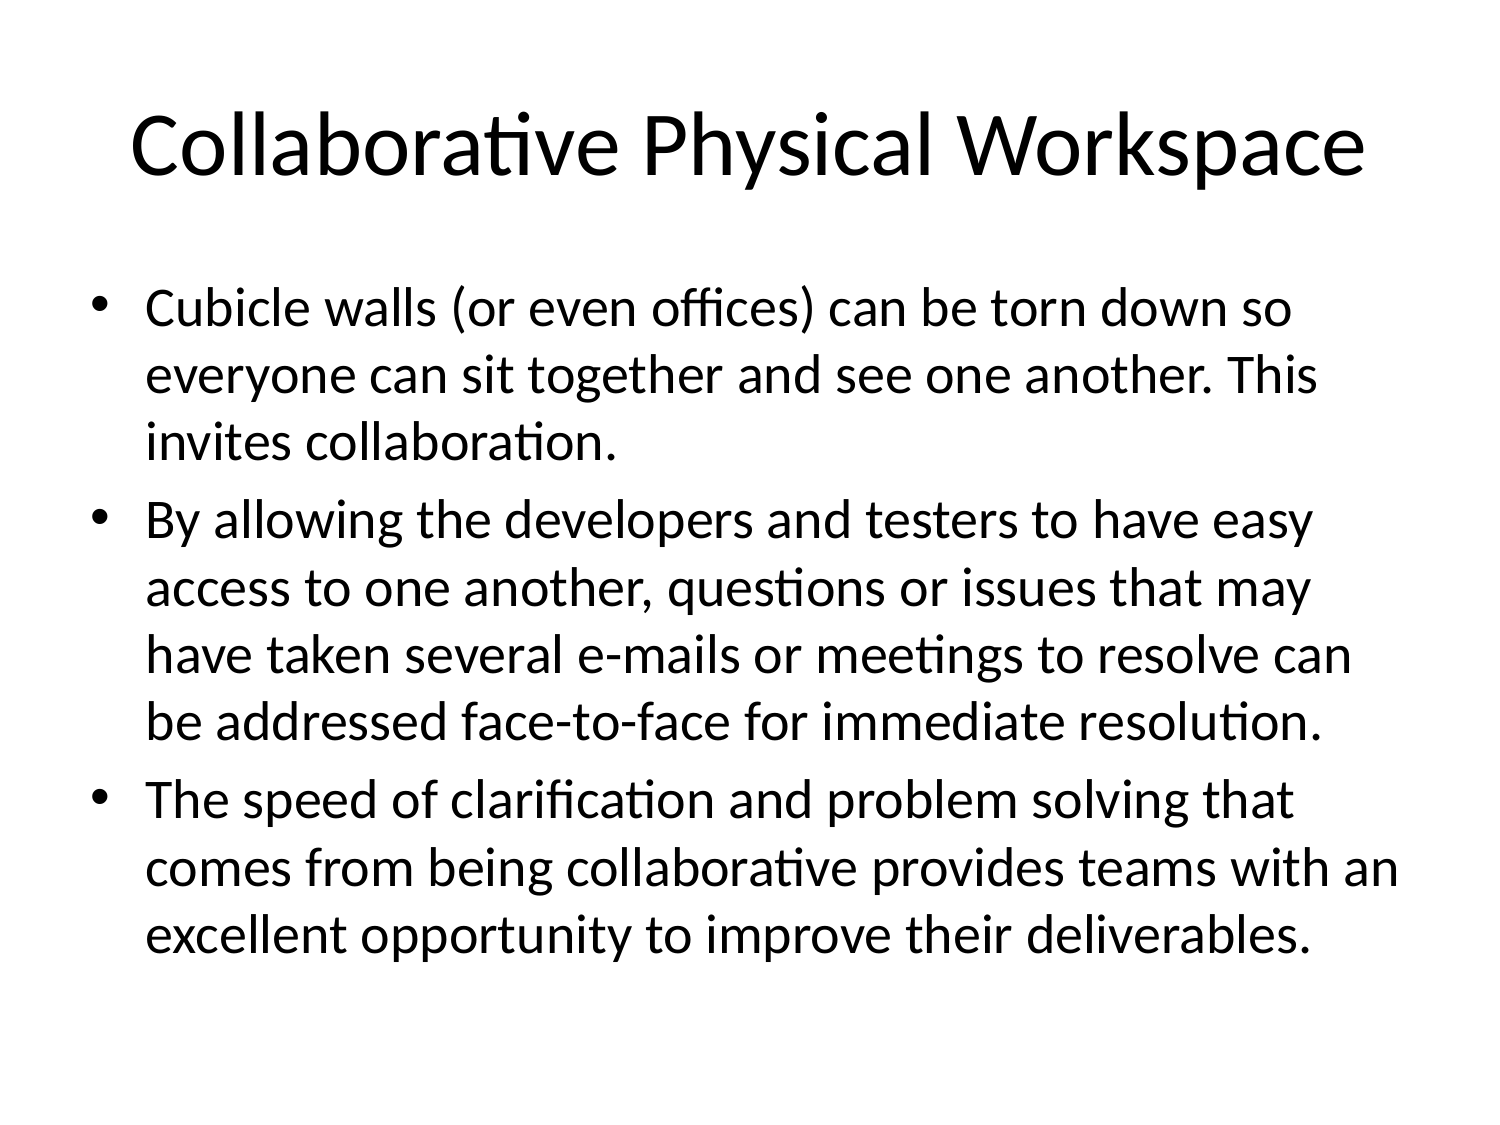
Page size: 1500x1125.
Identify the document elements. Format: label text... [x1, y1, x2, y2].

list Cubicle walls (or even offices) can be torn down so everyone can sit together and see one another. This invites collaboration. By allowing the developers and testers to have easy access to one another, questions or issues that may have taken several e-mails or meetings to resolve can be addressed face-to-face for immediate resolution. The speed of clarification and problem solving that comes from being collaborative provides teams with an excellent opportunity to improve their deliverables. [75, 262, 1425, 1005]
title Collaborative Physical Workspace [75, 45, 1425, 233]
